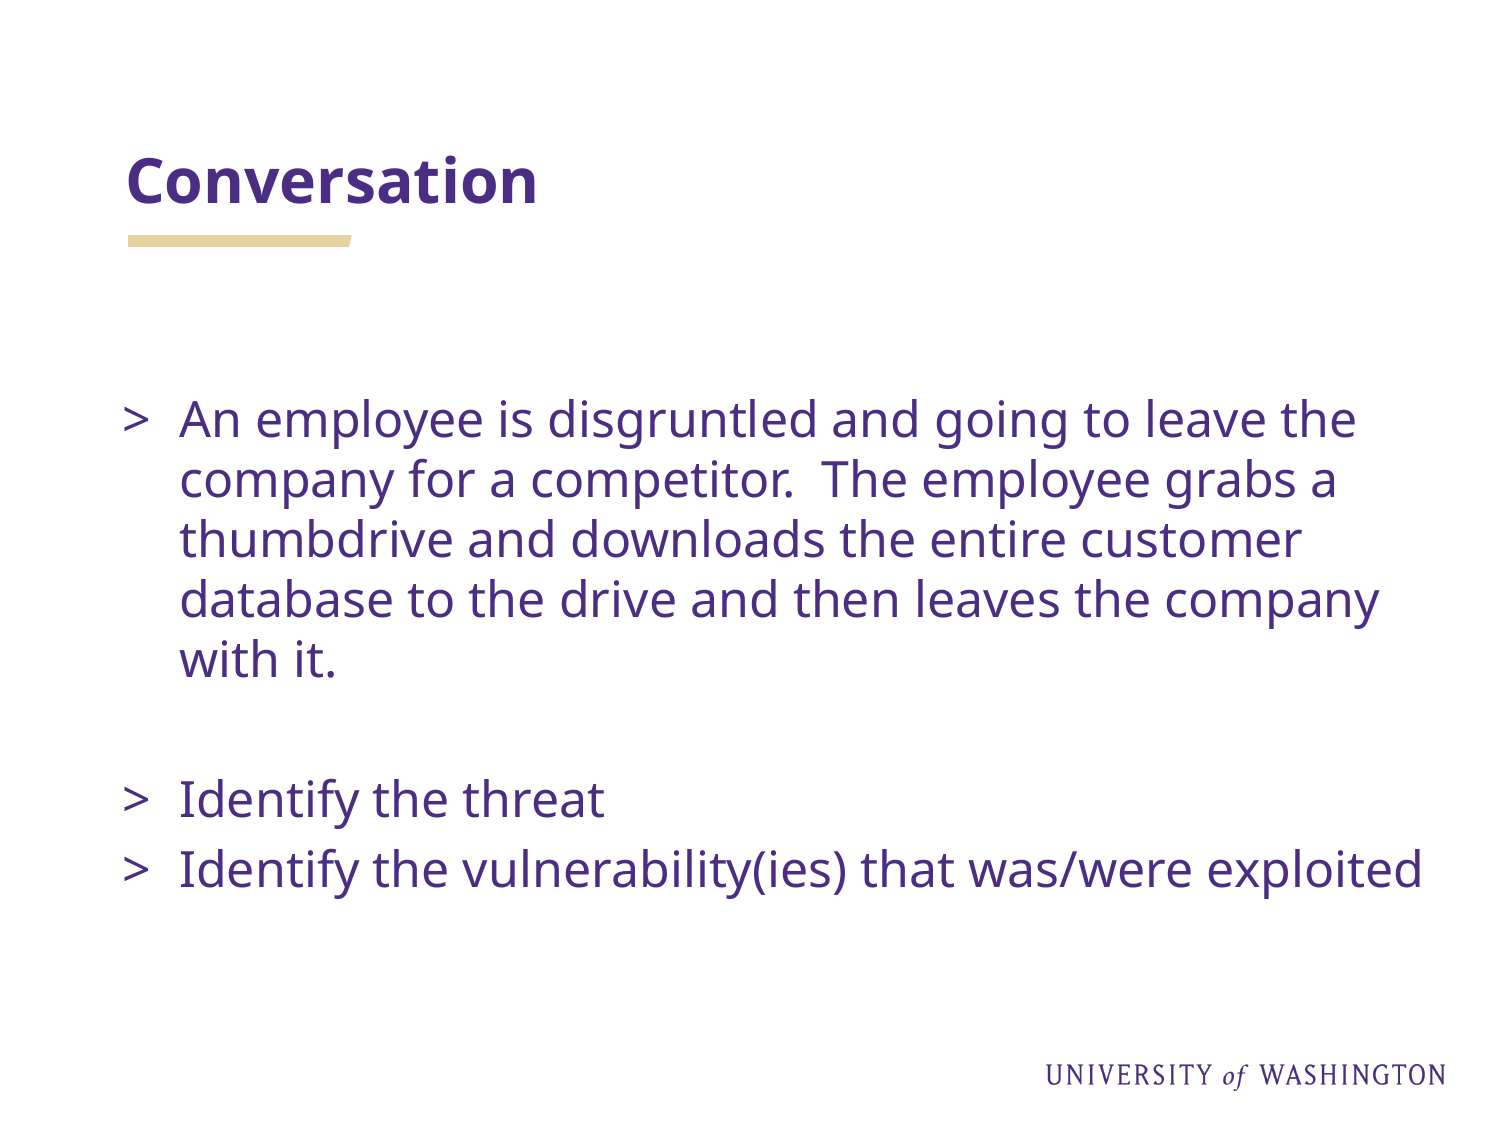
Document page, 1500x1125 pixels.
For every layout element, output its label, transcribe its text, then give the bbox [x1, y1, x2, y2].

picture [1046, 1064, 1445, 1091]
list An employee is disgruntled and going to leave the company for a competitor. The employee grabs a thumbdrive and downloads the entire customer database to the drive and then leaves the company with it. Identify the threat Identify the vulnerability(ies) that was/were exploited [108, 380, 1453, 1006]
picture [128, 235, 352, 247]
title Conversation [110, 60, 1453, 224]
